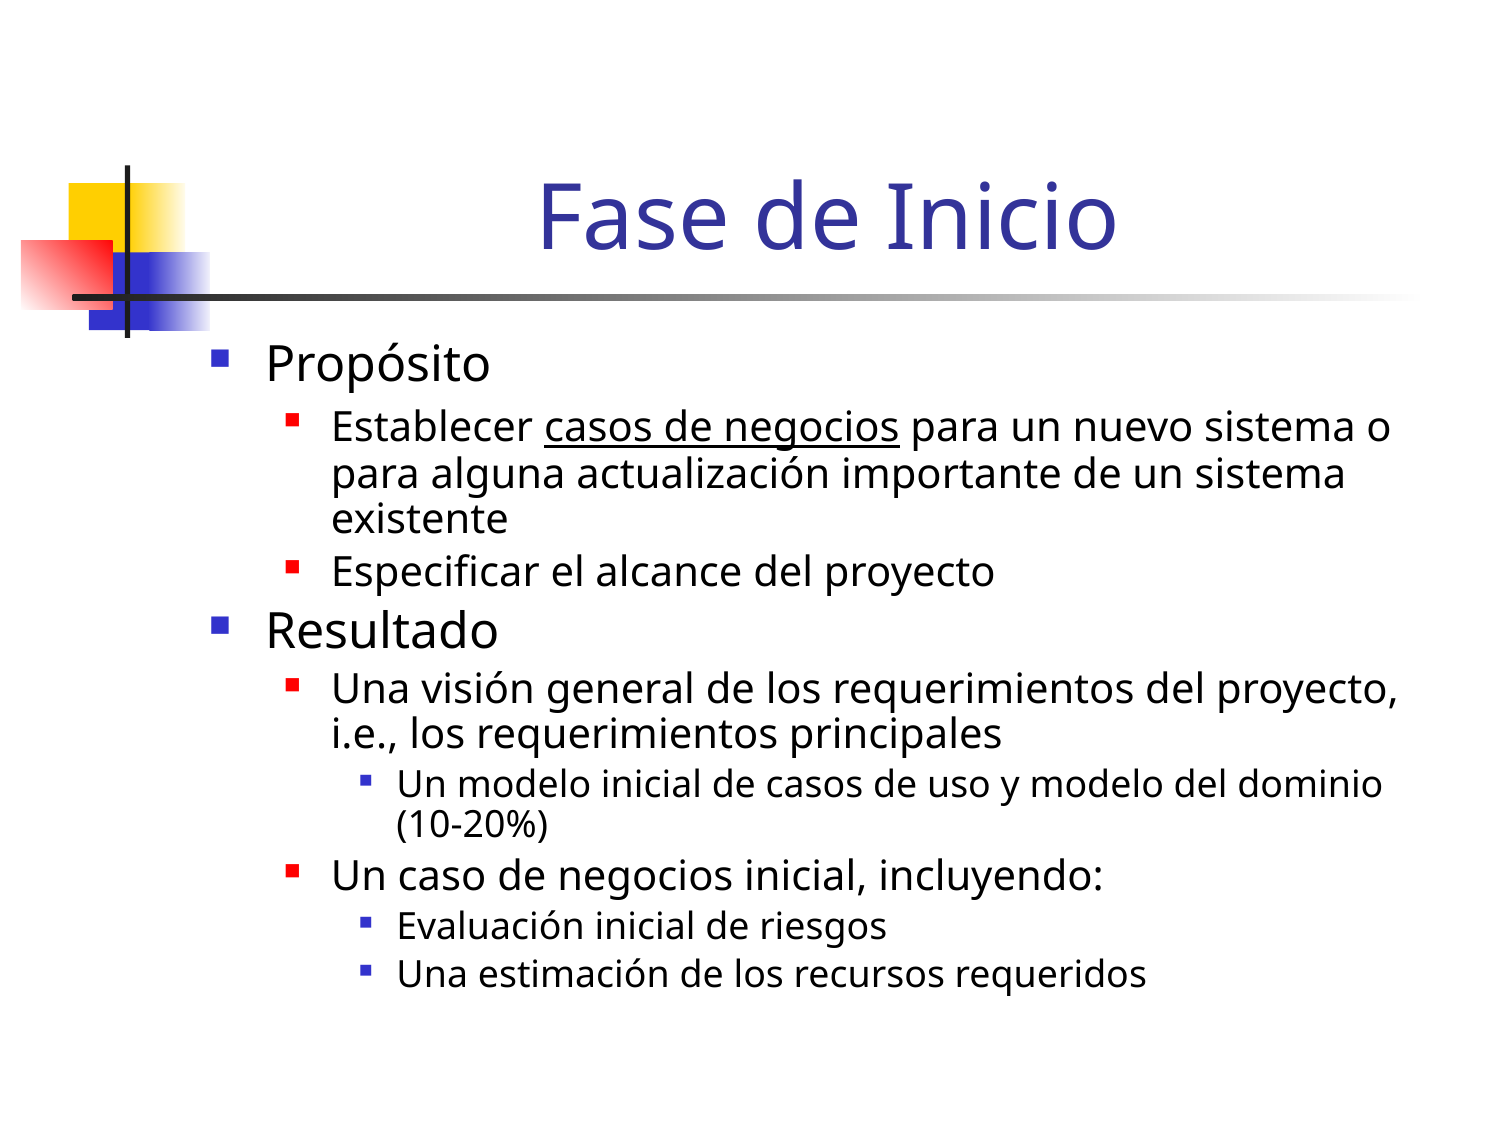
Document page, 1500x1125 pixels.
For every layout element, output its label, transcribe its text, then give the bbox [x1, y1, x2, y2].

title Fase de Inicio [188, 35, 1468, 275]
list Propósito Establecer casos de negocios para un nuevo sistema o para alguna actualización importante de un sistema existente Especificar el alcance del proyecto Resultado Una visión general de los requerimientos del proyecto, i.e., los requerimientos principales Un modelo inicial de casos de uso y modelo del dominio (10-20%) Un caso de negocios inicial, incluyendo: Evaluación inicial de riesgos Una estimación de los recursos requeridos [193, 331, 1469, 1006]
